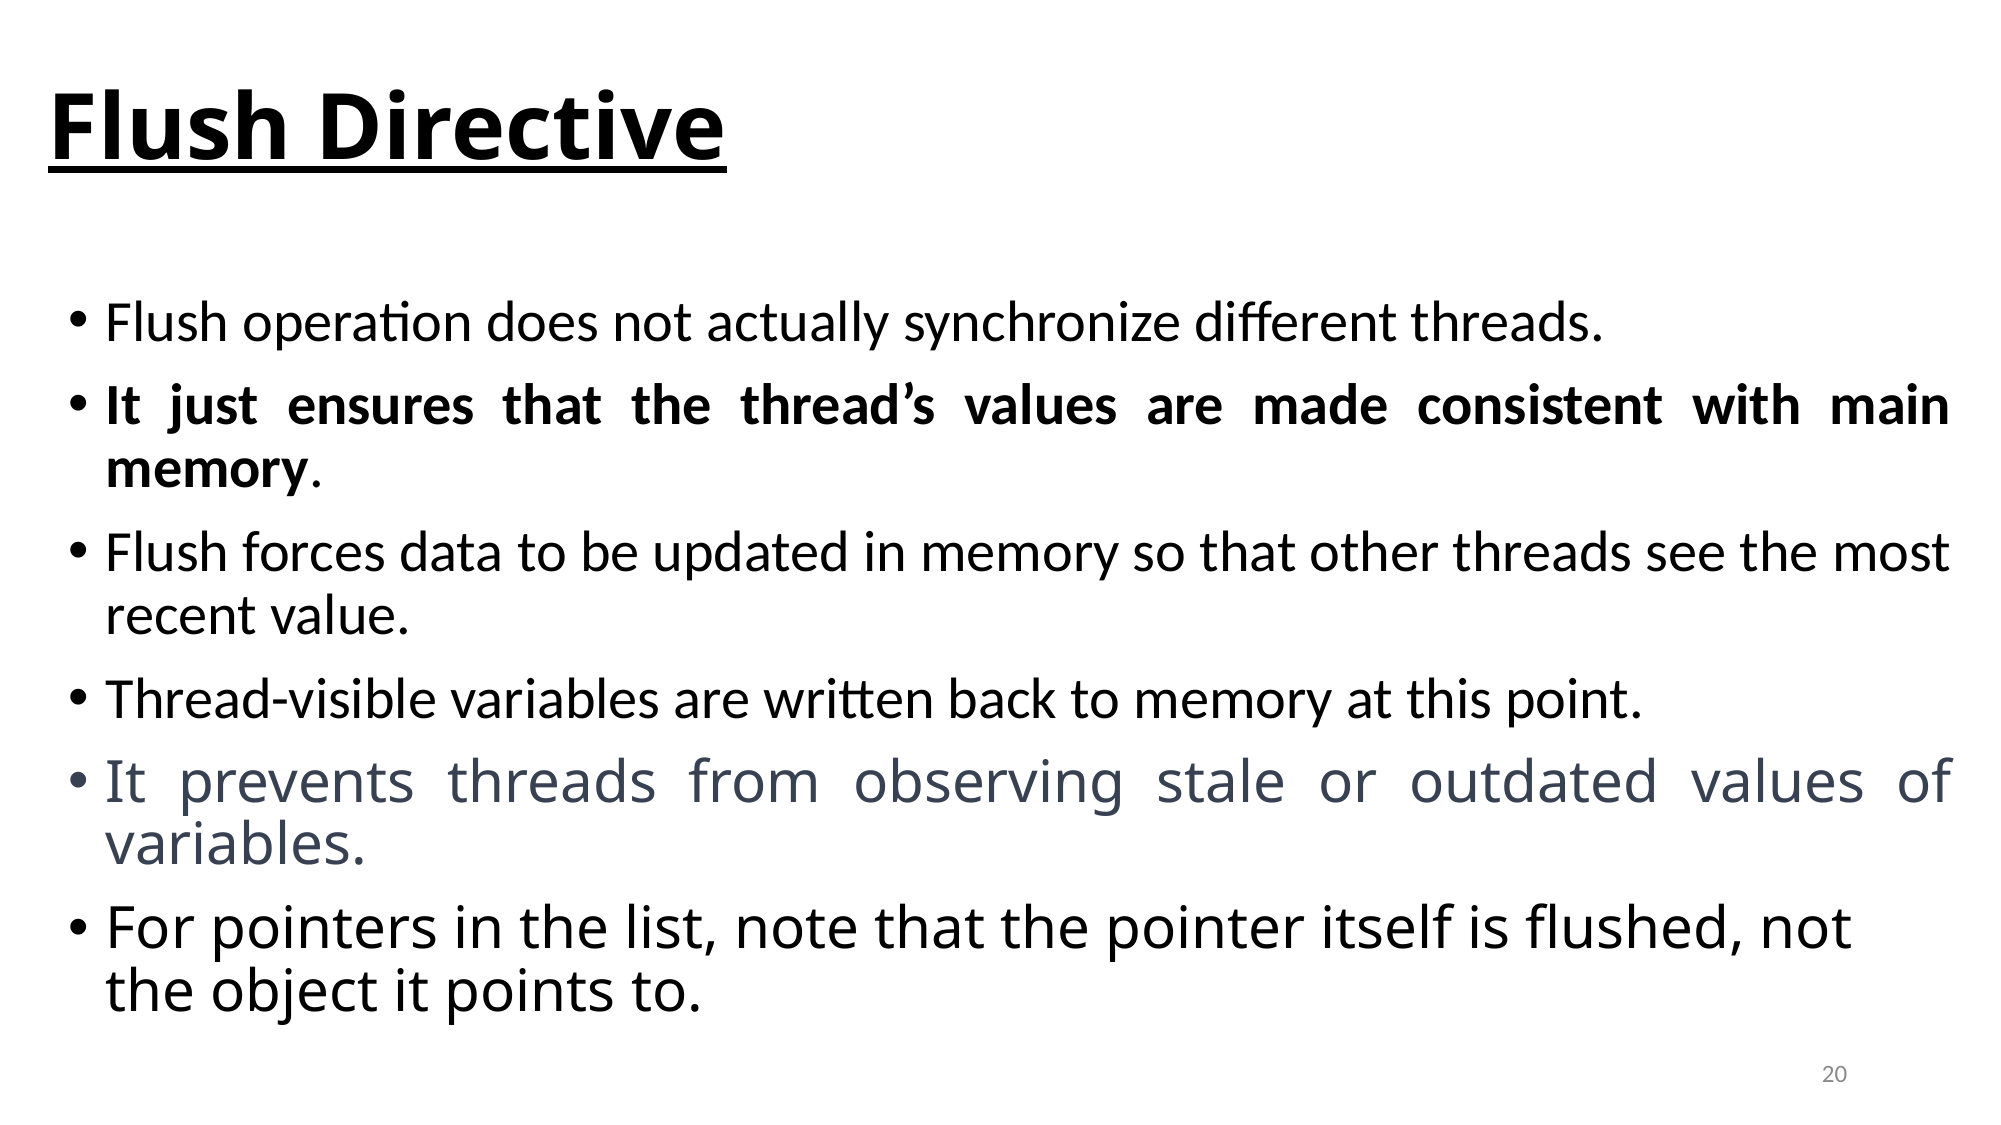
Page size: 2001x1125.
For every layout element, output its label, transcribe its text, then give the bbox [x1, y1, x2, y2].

title Flush Directive [32, 42, 1863, 218]
slide_number 20 [1412, 1042, 1863, 1103]
list Flush operation does not actually synchronize different threads. It just ensures that the thread’s values are made consistent with main memory. Flush forces data to be updated in memory so that other threads see the most recent value. Thread-visible variables are written back to memory at this point. It prevents threads from observing stale or outdated values of variables. For pointers in the list, note that the pointer itself is flushed, not the object it points to. [53, 283, 1968, 1014]
